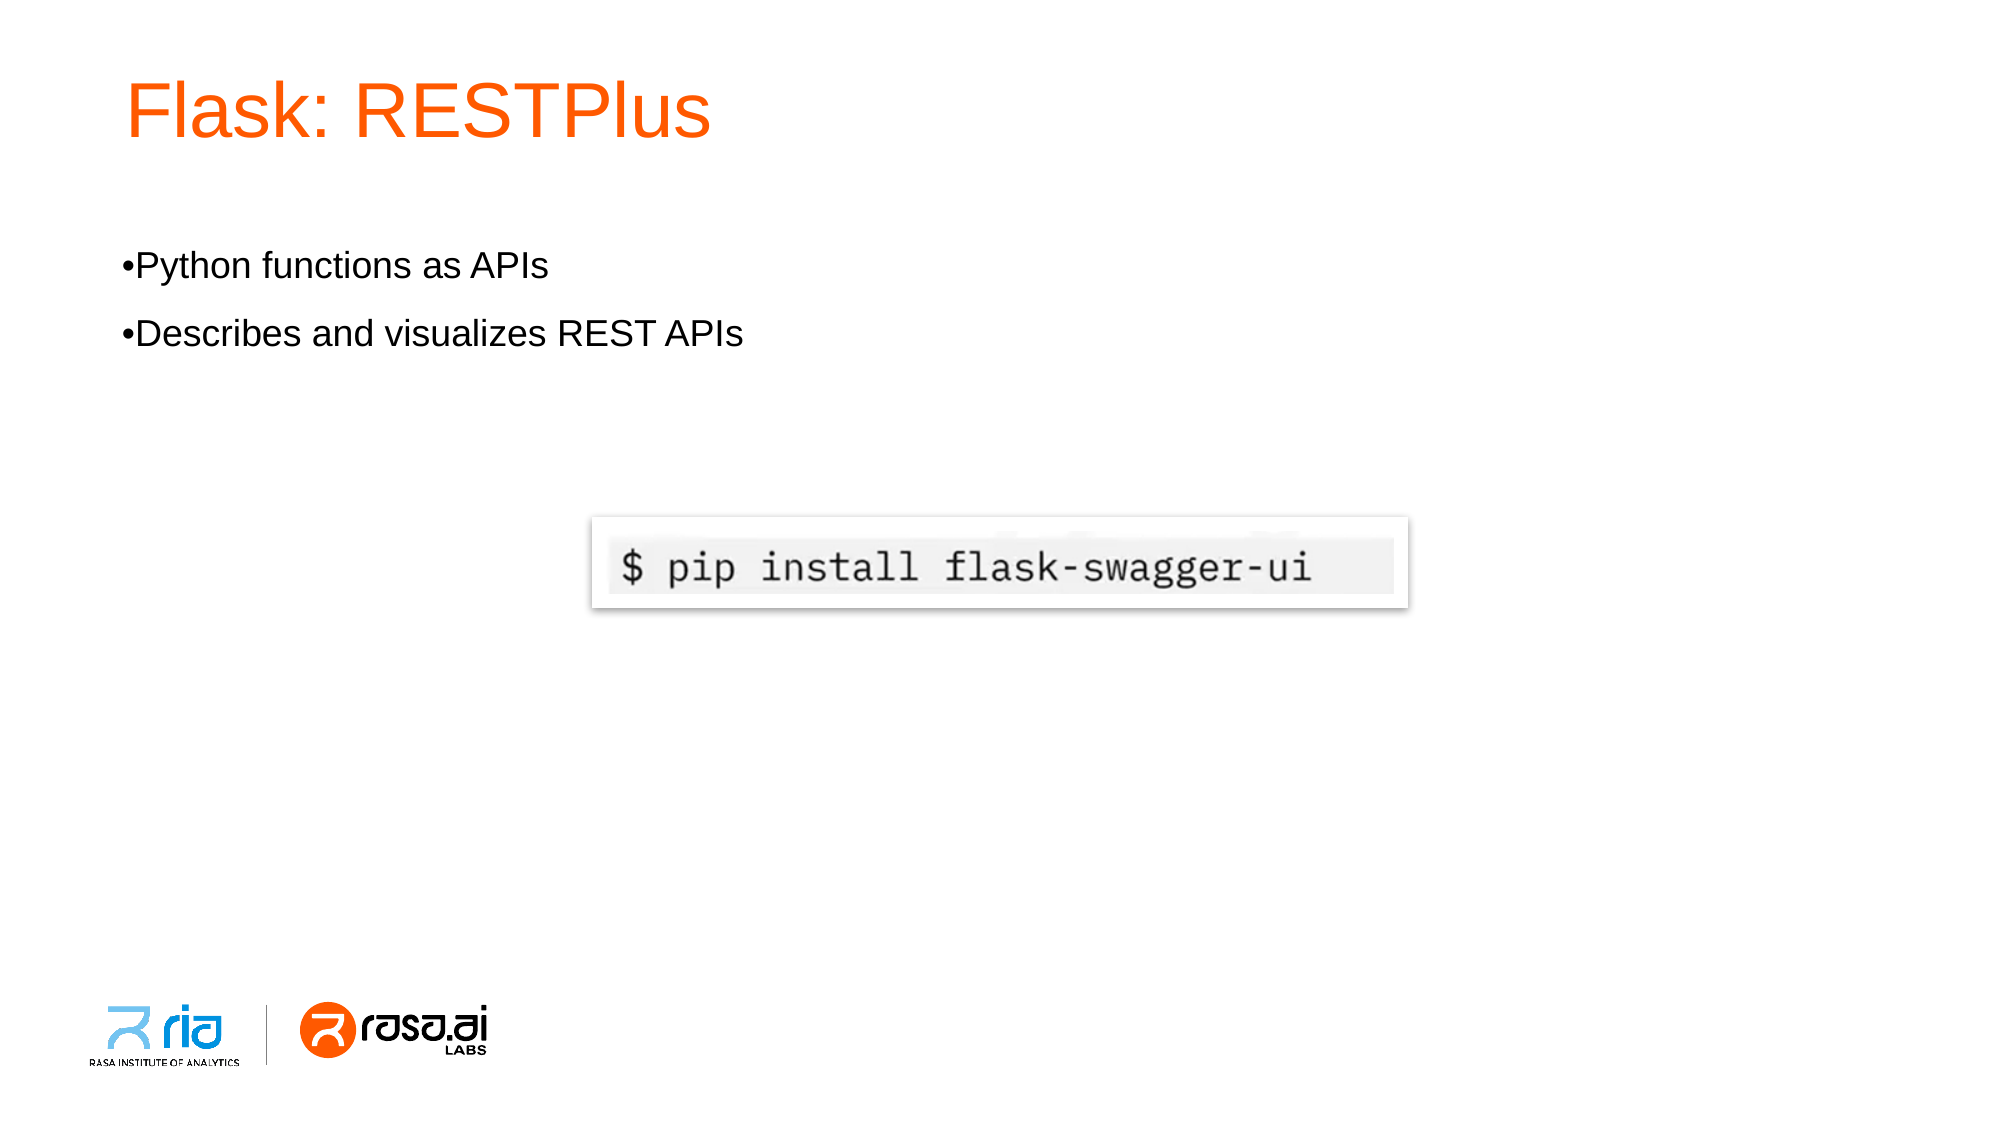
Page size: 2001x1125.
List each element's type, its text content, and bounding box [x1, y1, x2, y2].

text_box •Python functions as APIs •Describes and visualizes REST APIs [107, 211, 1108, 361]
picture [605, 530, 1394, 594]
title Flask: RESTPlus [125, 59, 1791, 154]
picture [78, 992, 250, 1078]
